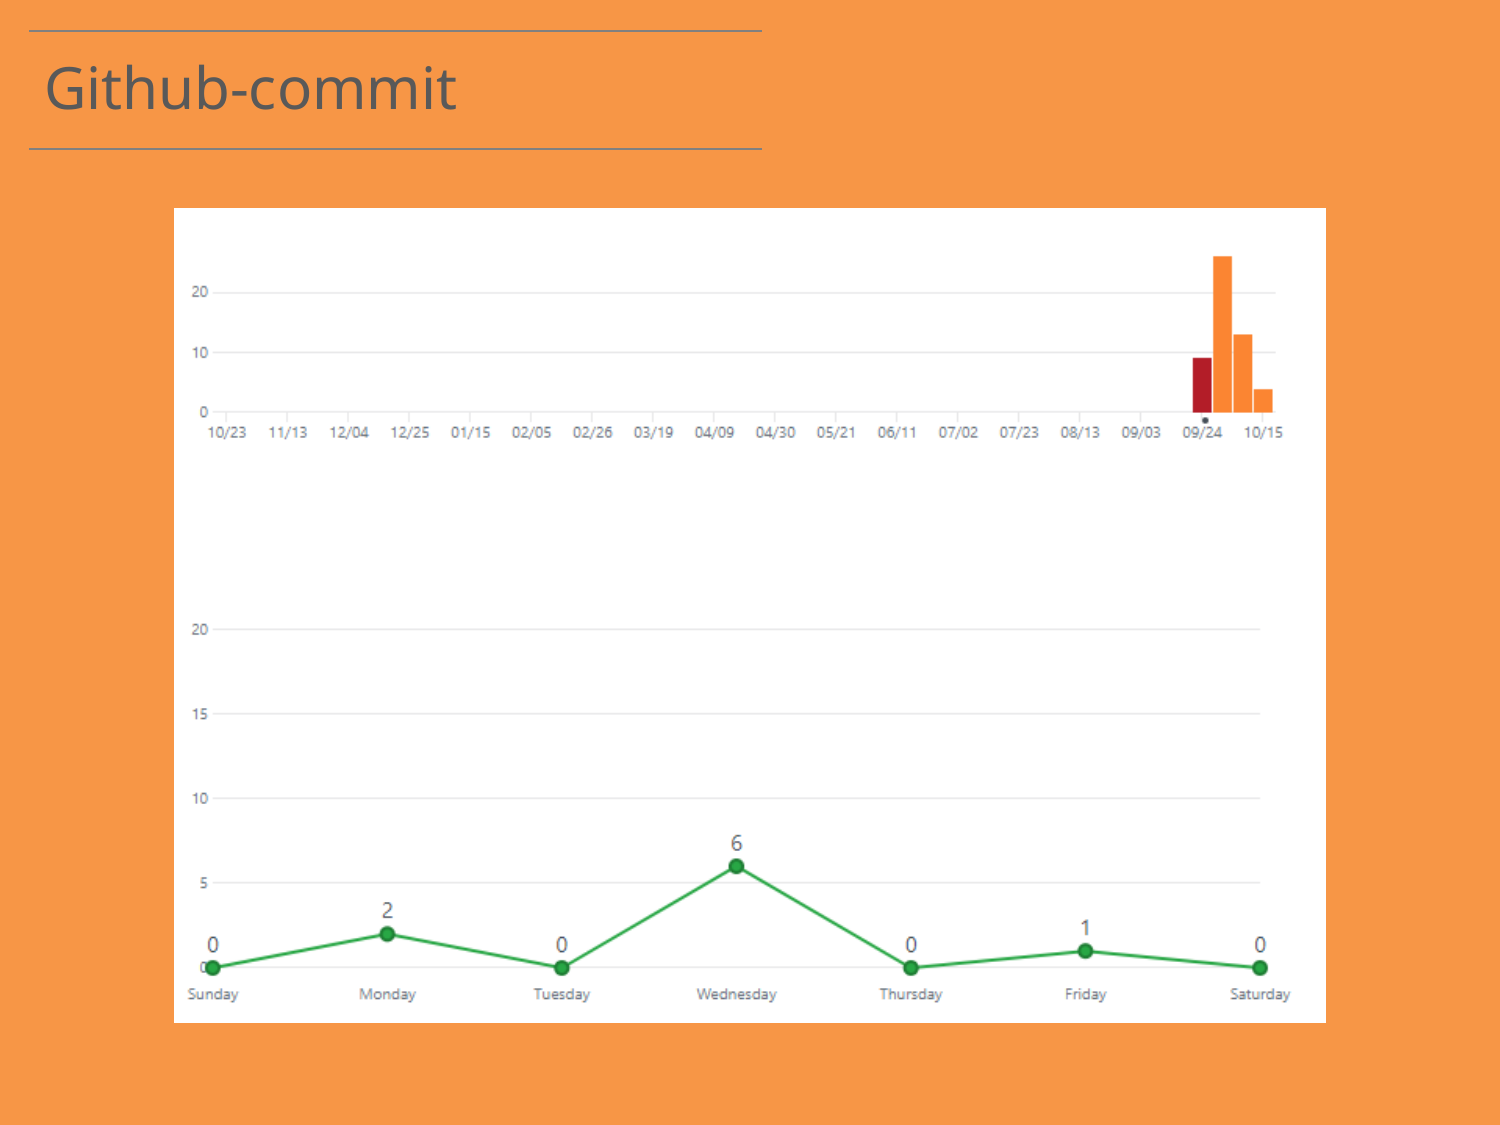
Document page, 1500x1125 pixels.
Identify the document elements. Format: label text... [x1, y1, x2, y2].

text_box [0, 0, 1500, 1125]
text_box Github-commit [29, 43, 703, 129]
picture [173, 207, 1327, 1023]
